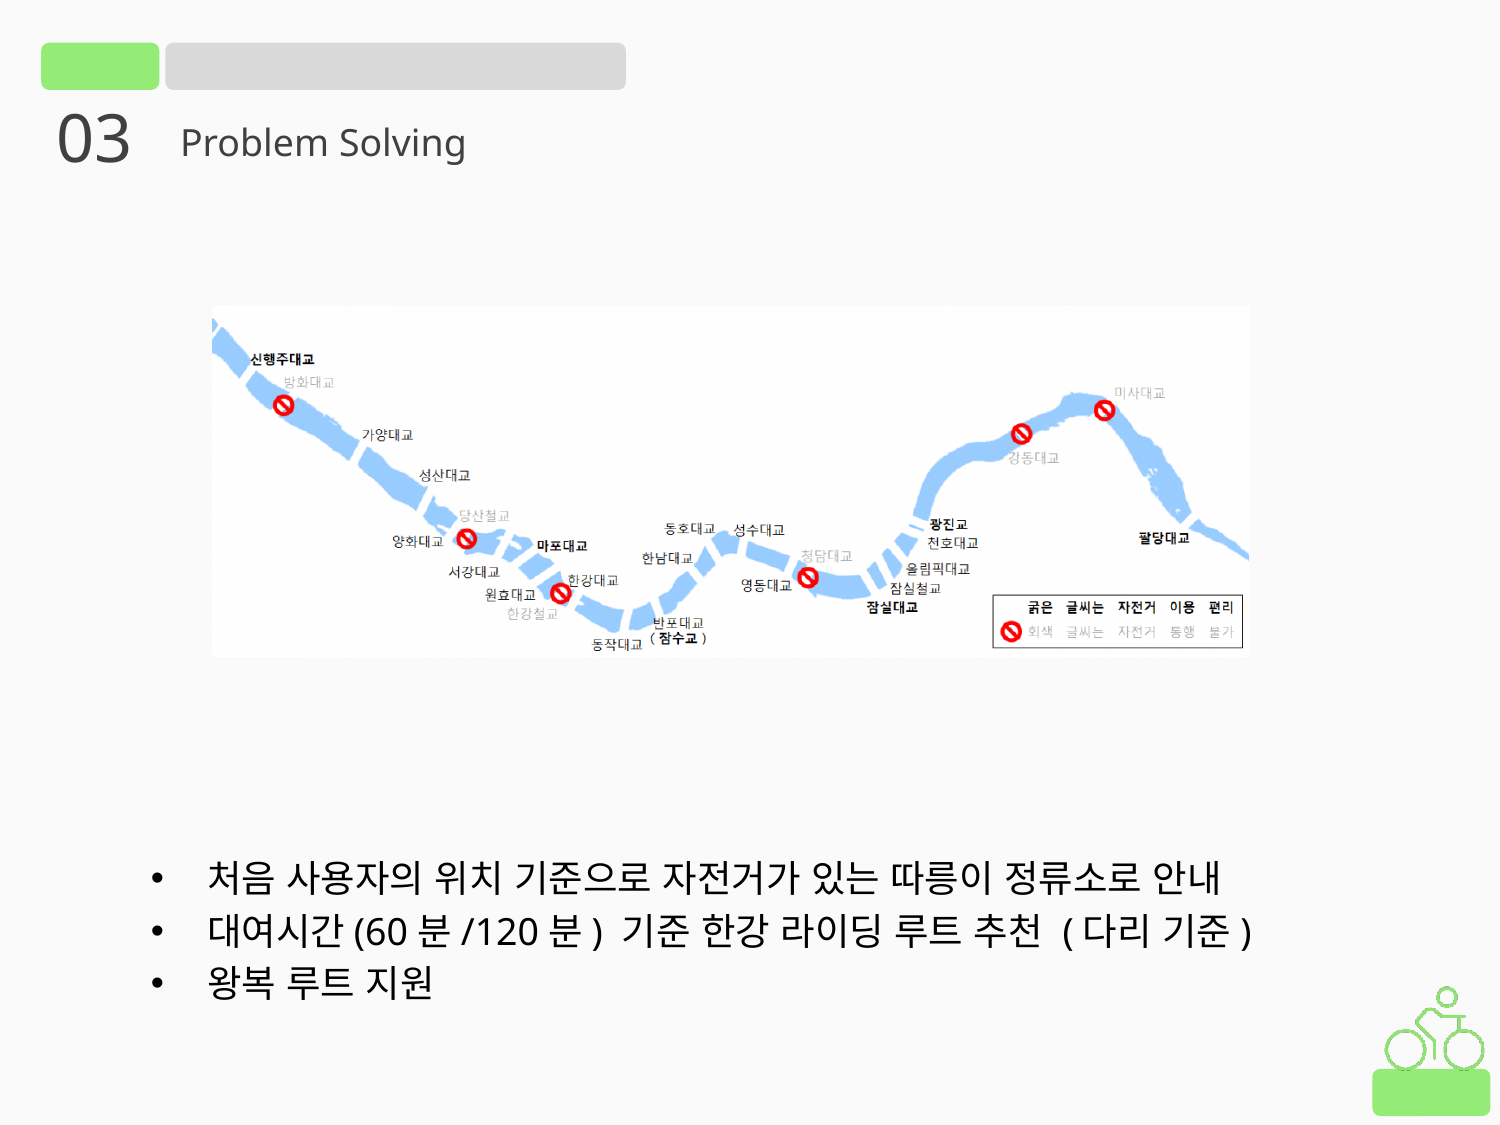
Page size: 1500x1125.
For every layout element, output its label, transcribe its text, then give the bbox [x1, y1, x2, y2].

text_box [39, 40, 162, 88]
picture [1363, 966, 1500, 1110]
text_box [163, 40, 629, 93]
list 처음 사용자의 위치 기준으로 자전거가 있는 따릉이 정류소로 안내 대여시간(60분/120분) 기준 한강 라이딩 루트 추천 (다리 기준) 왕복 루트 지원 [135, 847, 1473, 1125]
text_box 03 [41, 88, 163, 184]
text_box Problem Solving [165, 112, 520, 172]
picture [212, 305, 1249, 658]
